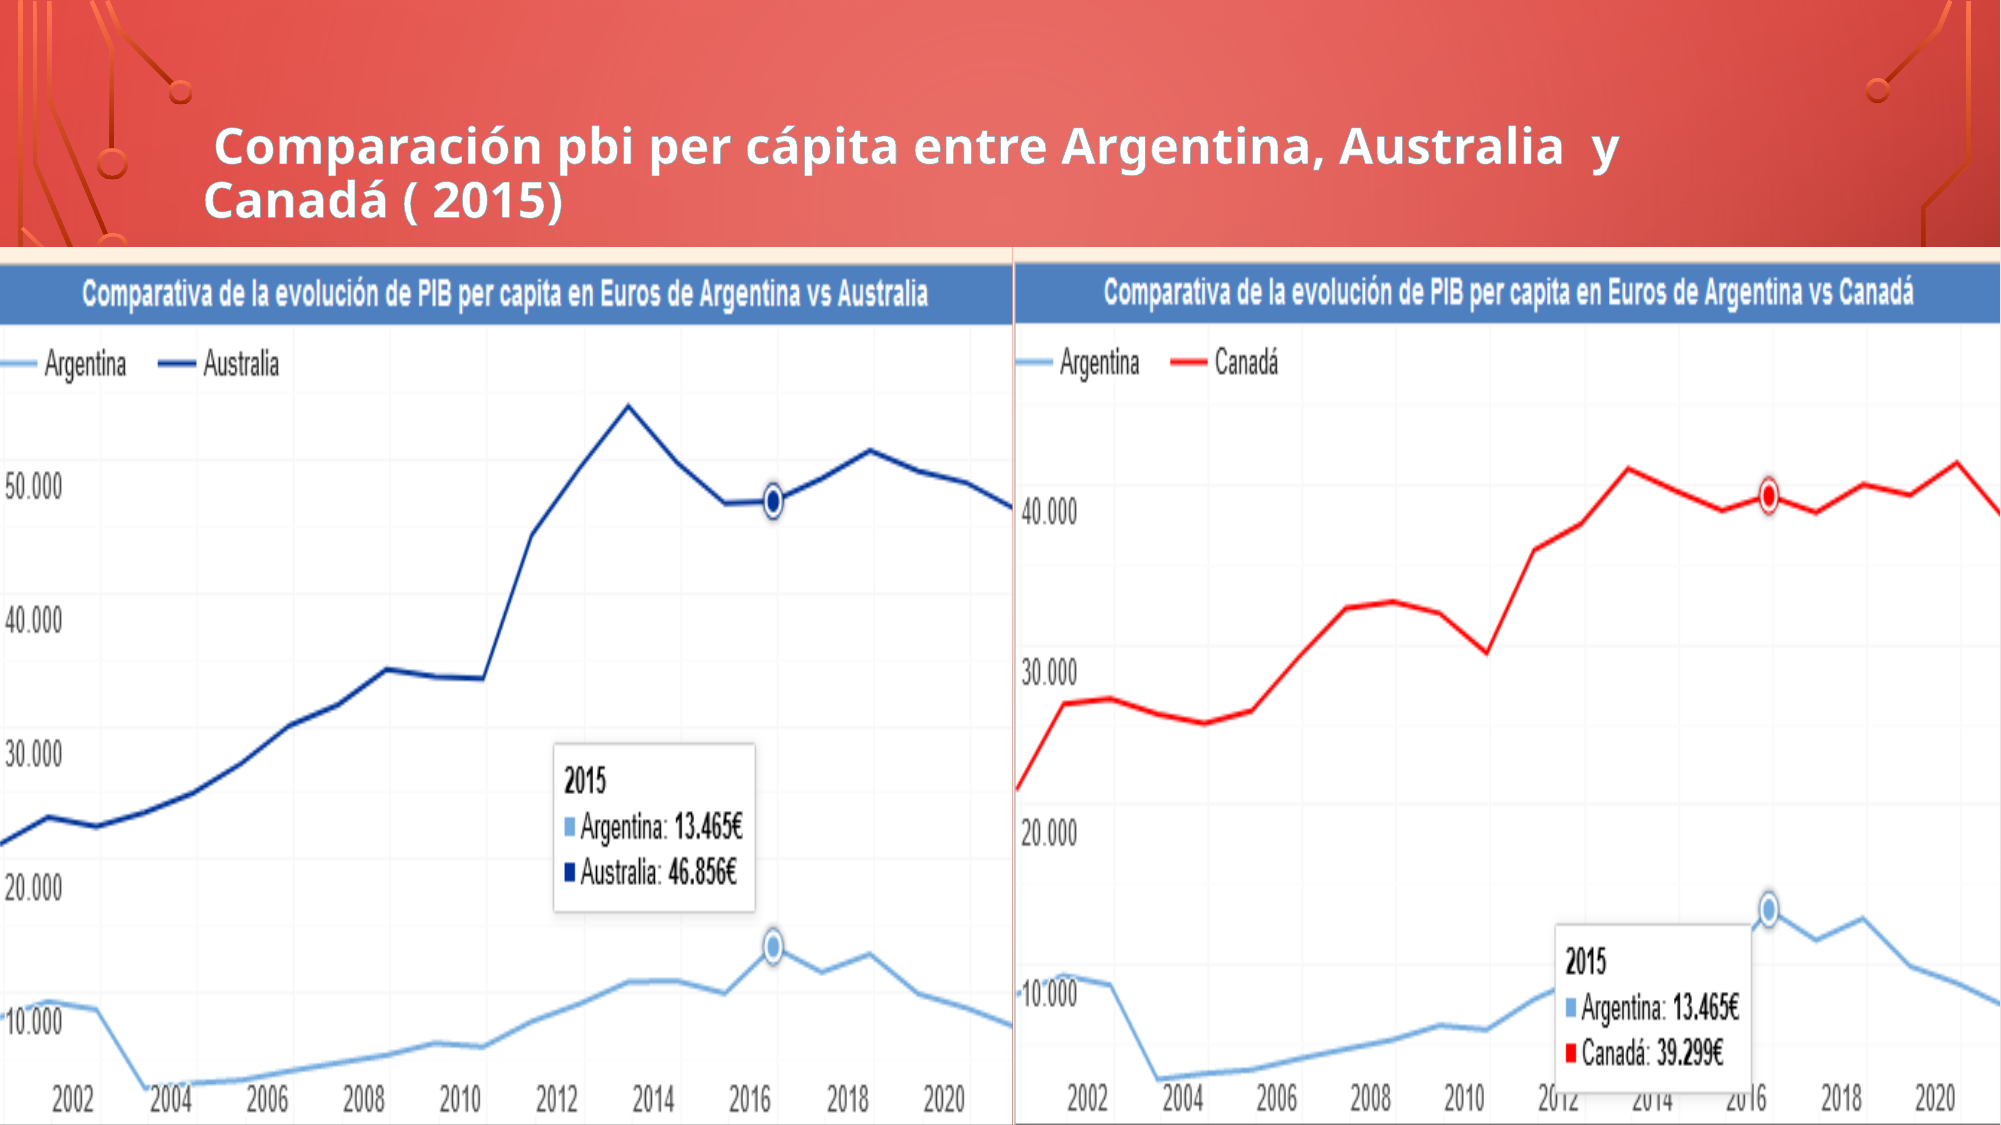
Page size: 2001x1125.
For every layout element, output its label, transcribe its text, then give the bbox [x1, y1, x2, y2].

title Comparación pbi per cápita entre Argentina, Australia y Canadá ( 2015) [187, 101, 1813, 247]
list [1013, 247, 2000, 1125]
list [0, 247, 1013, 1125]
